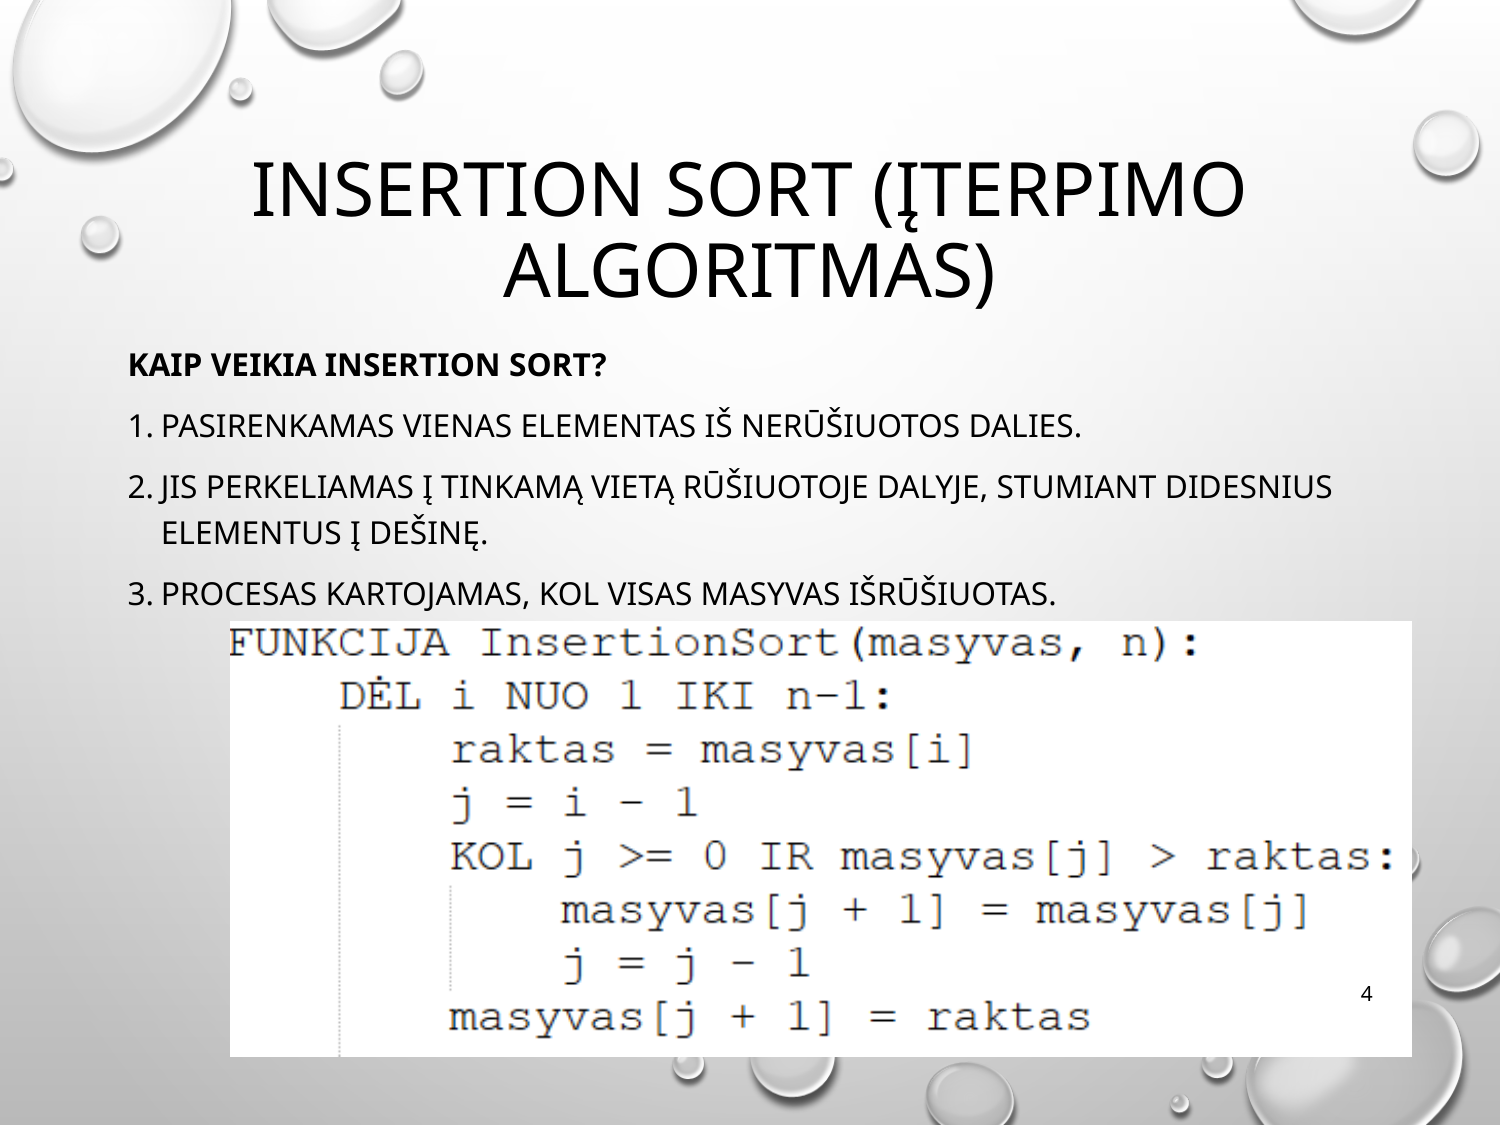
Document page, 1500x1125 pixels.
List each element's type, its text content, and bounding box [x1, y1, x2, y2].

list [229, 621, 1412, 1058]
picture [0, 0, 1500, 1125]
title Insertion Sort (Įterpimo algoritmas) [112, 101, 1388, 329]
list Kaip veikia Insertion Sort? Pasirenkamas vienas elementas iš nerūšiuotos dalies. Jis perkeliamas į tinkamą vietą rūšiuotoje dalyje, stumiant didesnius elementus į dešinę. Procesas kartojamas, kol visas masyvas išrūšiuotas. [112, 329, 1500, 622]
